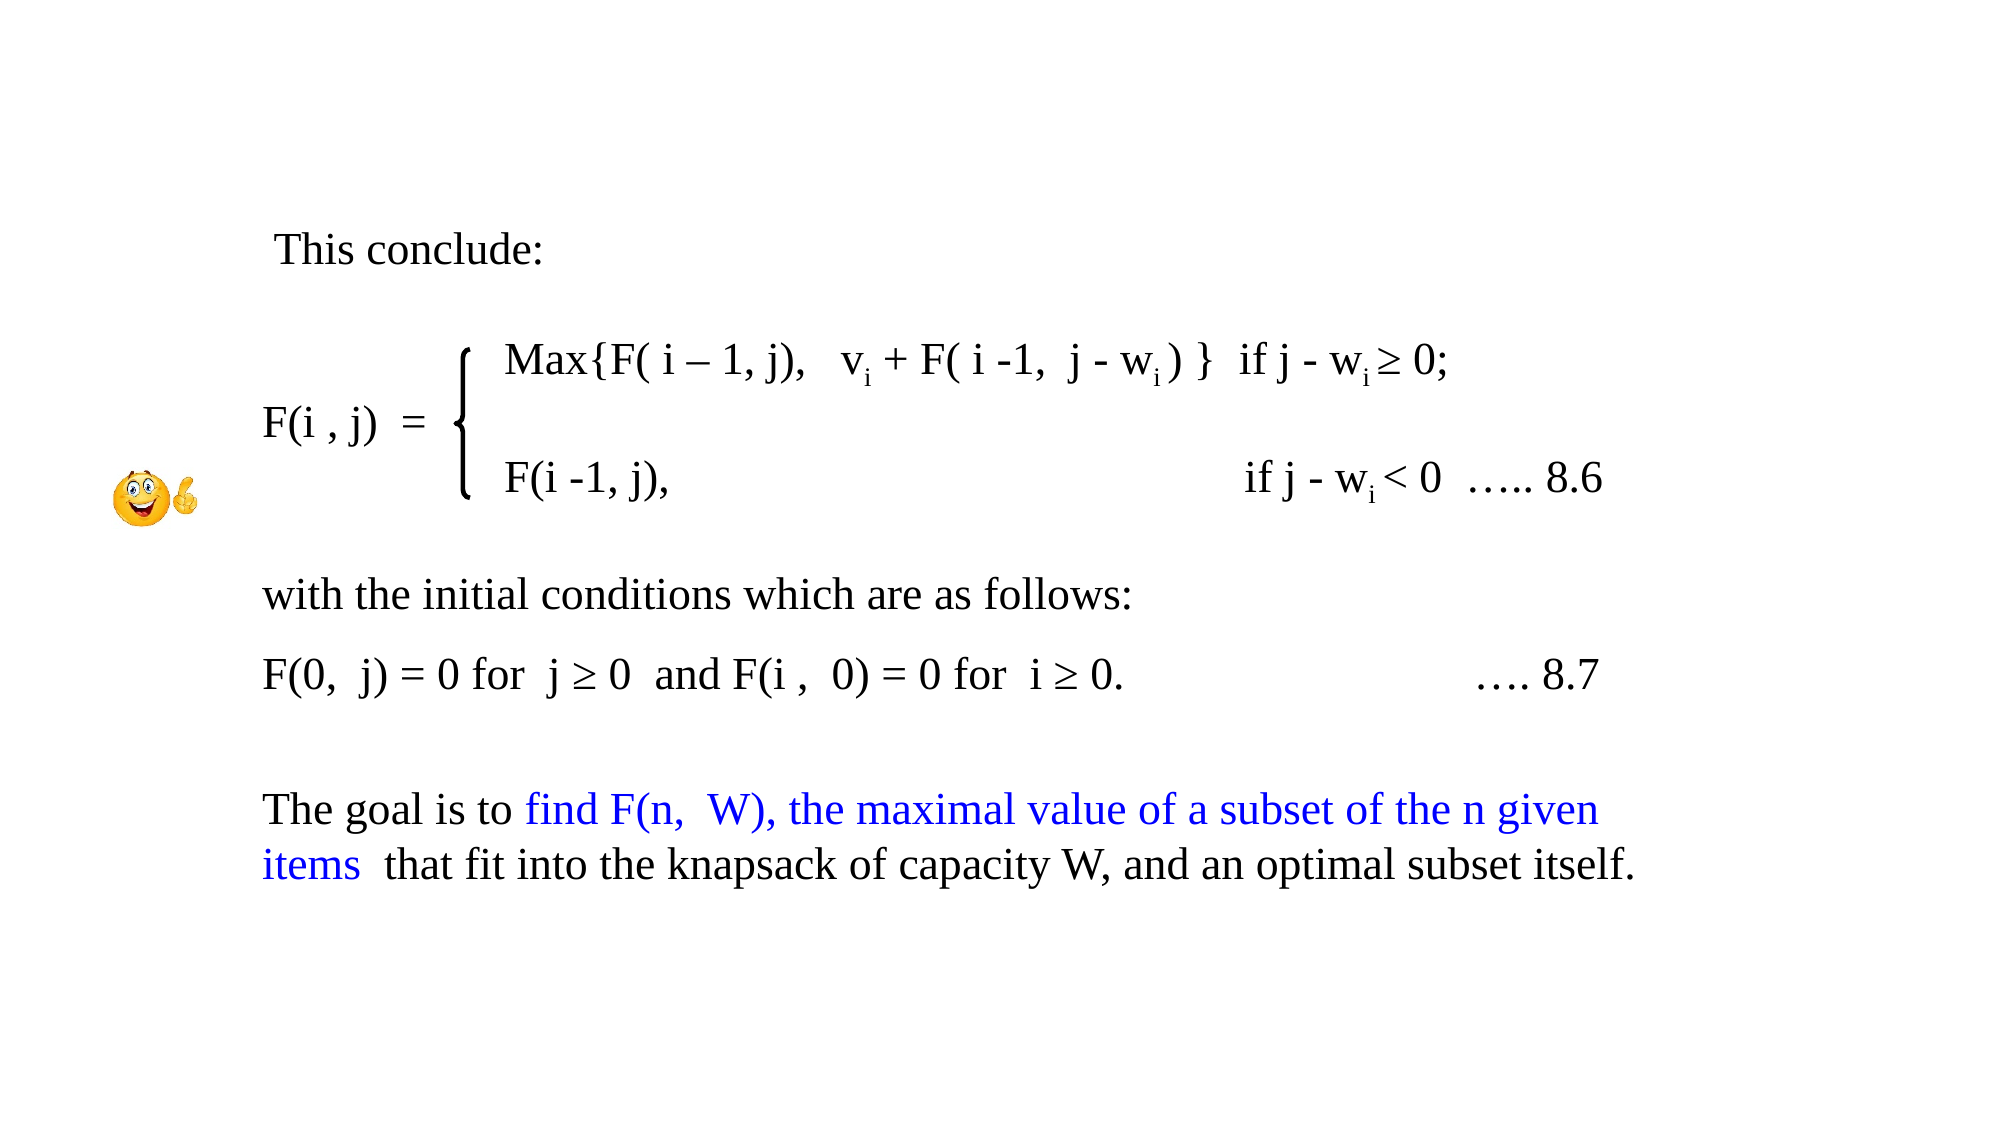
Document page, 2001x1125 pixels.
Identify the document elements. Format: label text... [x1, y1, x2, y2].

text_box [455, 349, 470, 498]
picture [111, 467, 199, 529]
text_box This conclude: Max{F( i – 1, j), vi + F( i -1, j - wi ) } if j - wi ≥ 0; F(i , j) = F(i -1, j), if j - wi < 0 ….. 8.6 with the initial conditions which are as follows: F(0, j) = 0 for j ≥ 0 and F(i , 0) = 0 for i ≥ 0. …. 8.7 The goal is to find F(n, W), the maximal value of a subset of the n given items that fit into the knapsack of capacity W, and an optimal subset itself. [247, 211, 1715, 952]
